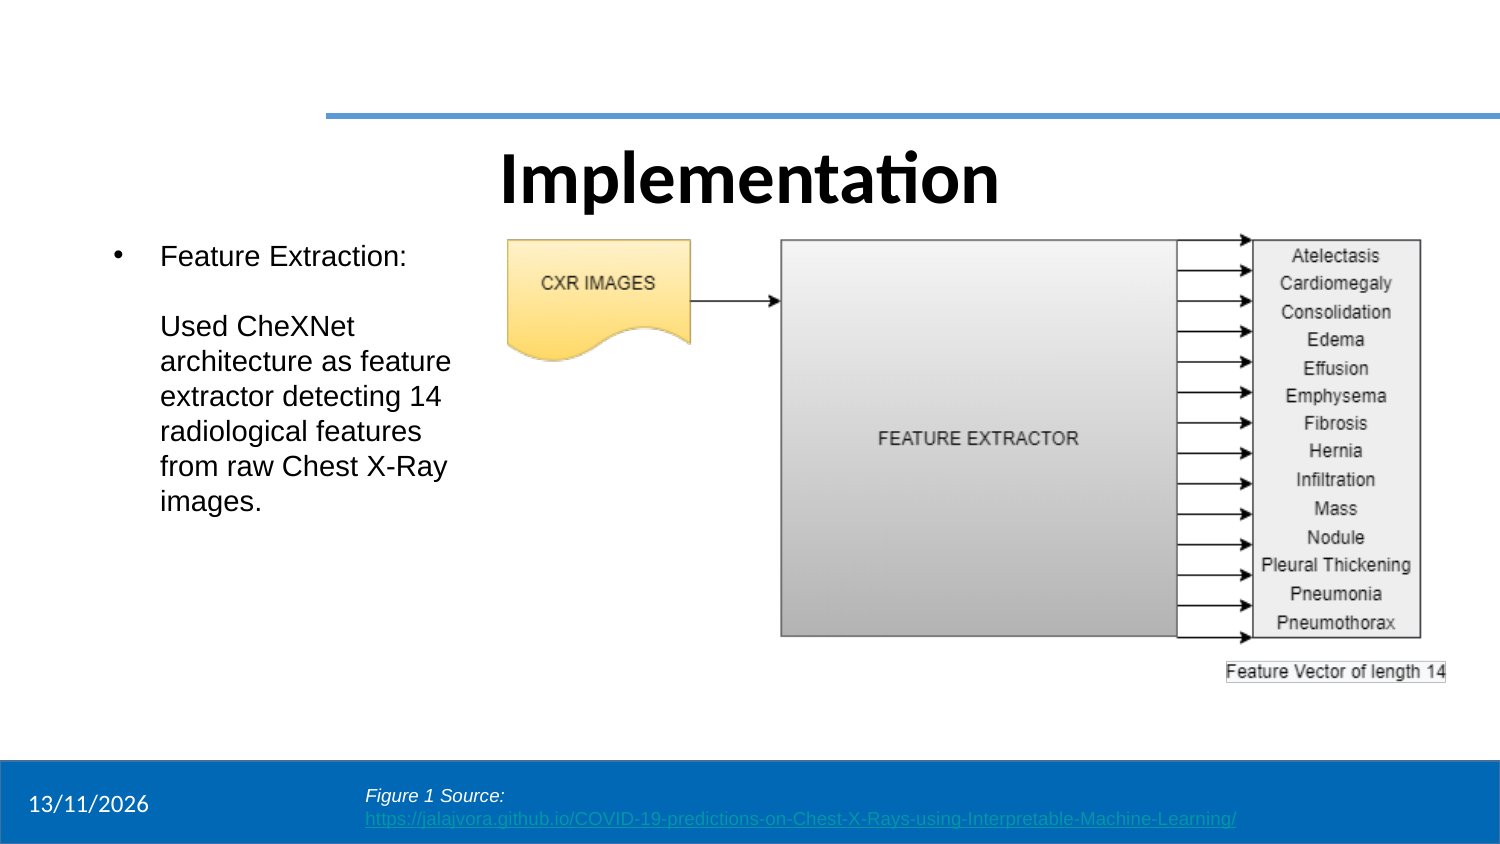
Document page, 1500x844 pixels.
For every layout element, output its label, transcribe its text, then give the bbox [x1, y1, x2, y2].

picture [507, 228, 1467, 698]
text_box Figure 1 Source: https://jalajvora.github.io/COVID-19-predictions-on-Chest-X-Rays-using-Interpretable-Machine-Learning/ [350, 769, 1257, 819]
text_box Implementation [51, 128, 1449, 230]
text_box Feature Extraction: Used CheXNet architecture as feature extractor detecting 14 radiological features from raw Chest X-Ray images. [98, 229, 496, 525]
text_box 19/01/2022 [12, 772, 351, 833]
text_box [0, 761, 1500, 844]
